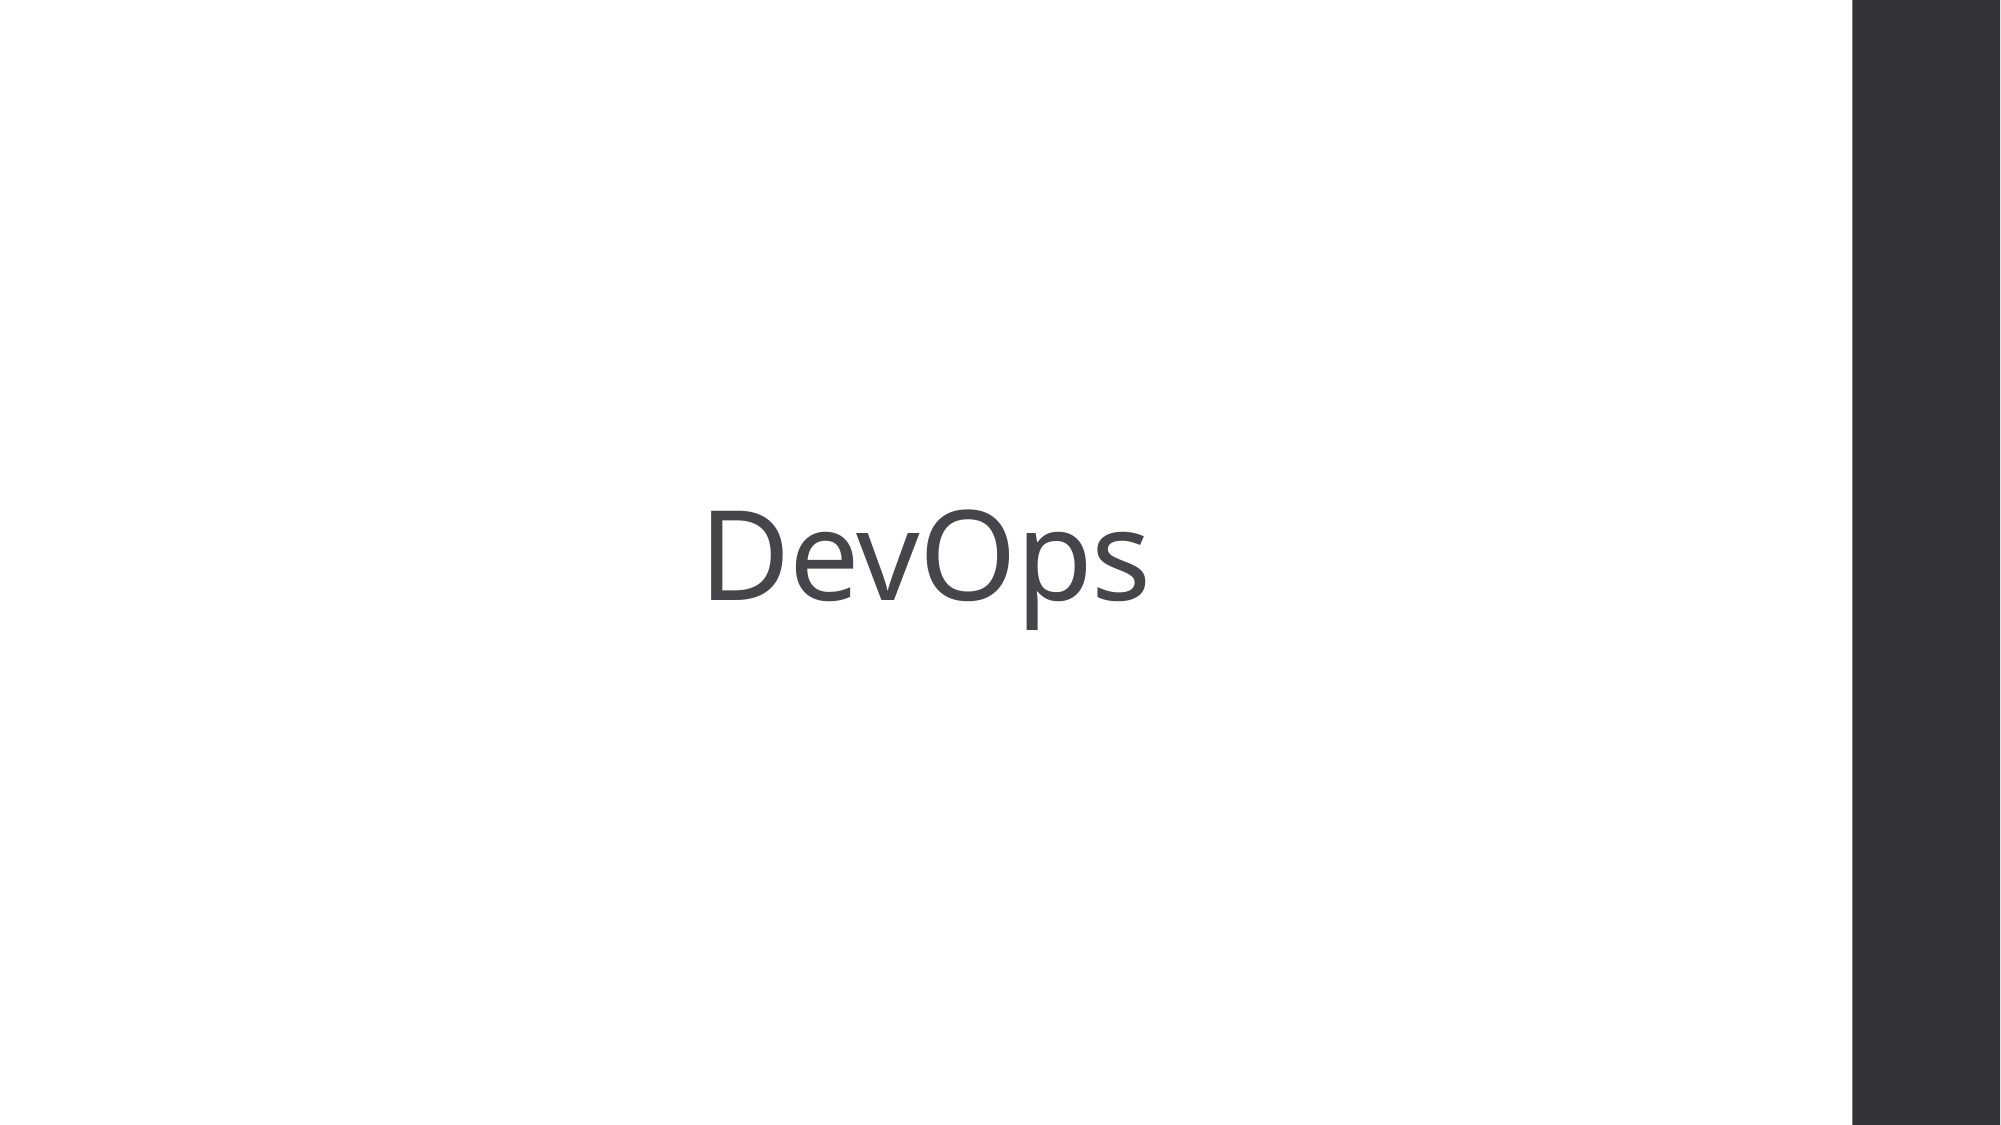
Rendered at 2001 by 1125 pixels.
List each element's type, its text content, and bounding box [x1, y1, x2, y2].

title DevOps [0, 0, 1852, 1125]
